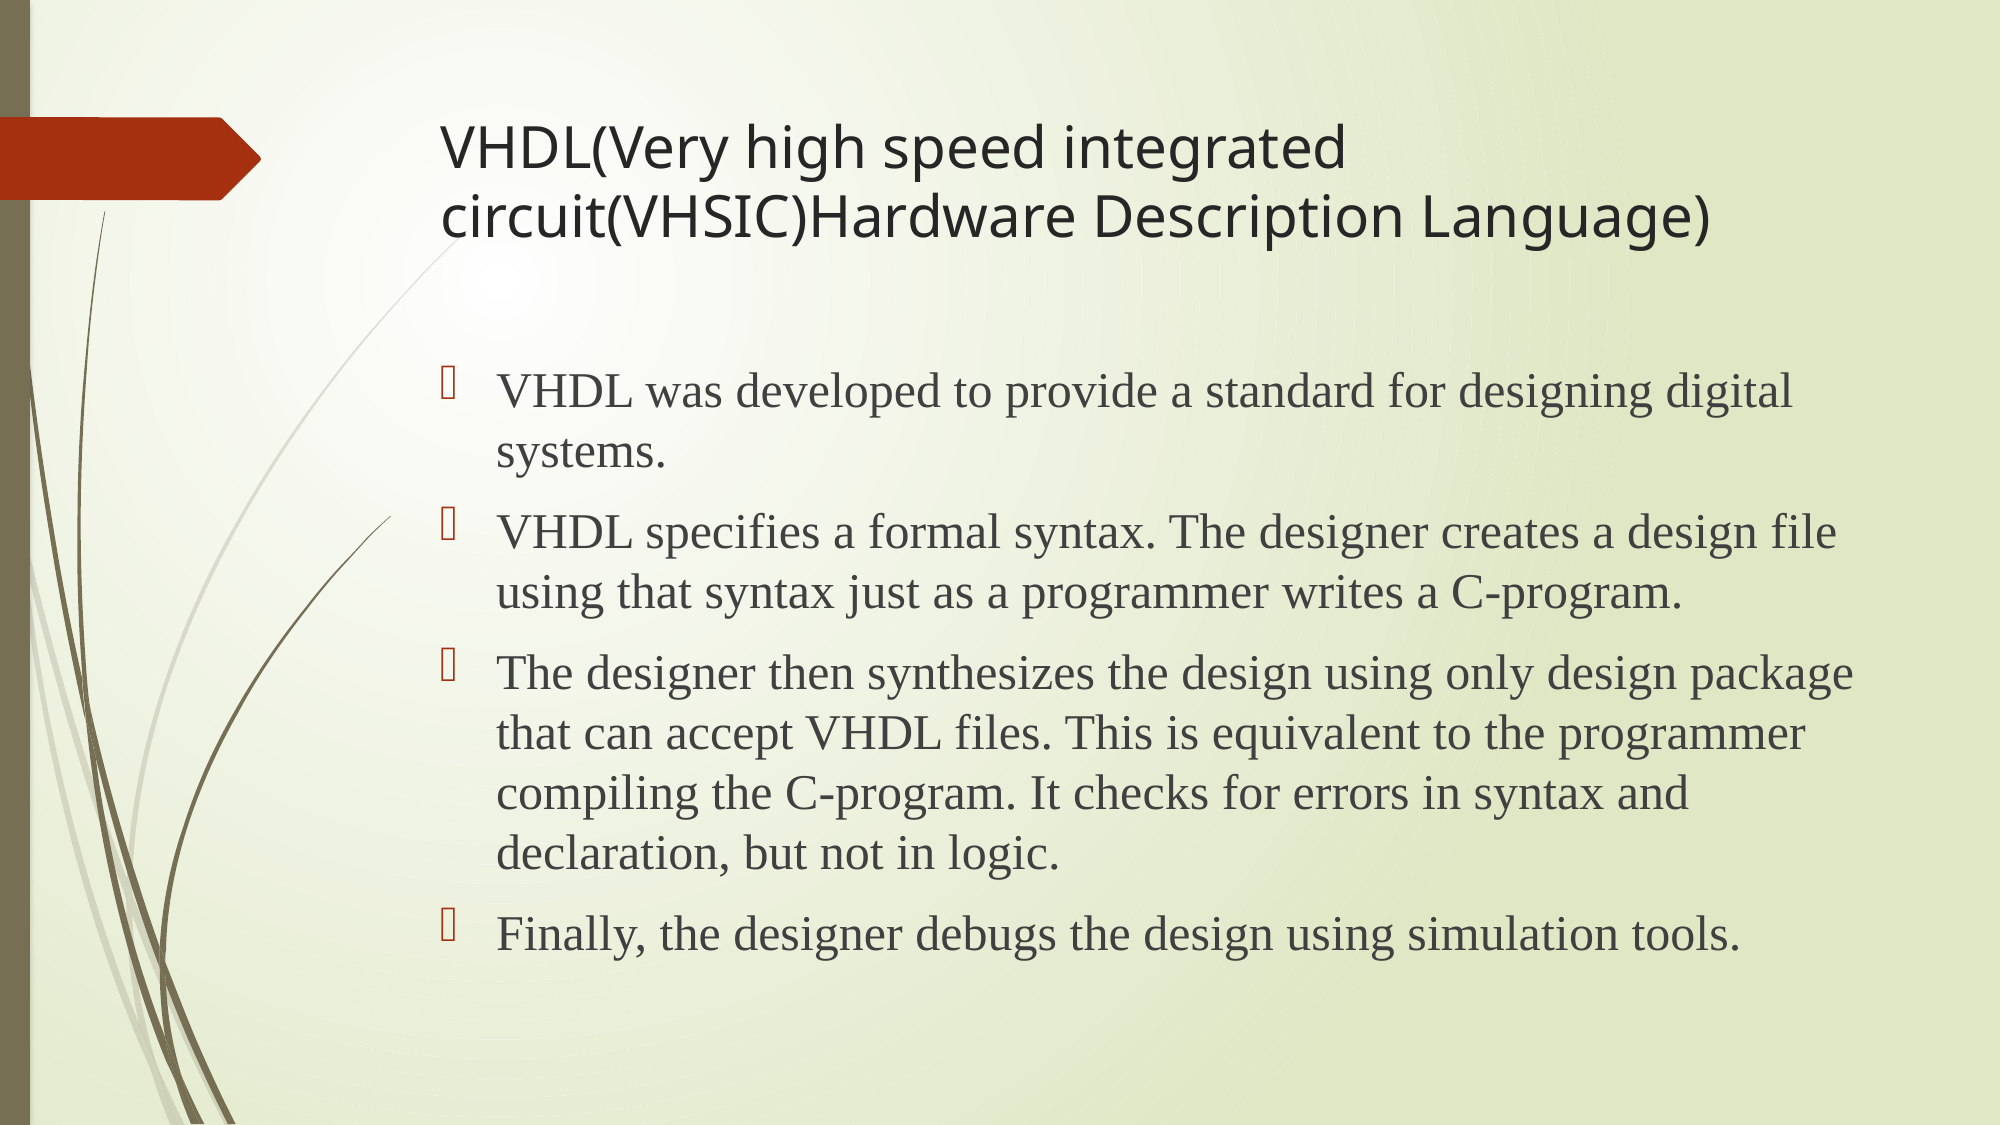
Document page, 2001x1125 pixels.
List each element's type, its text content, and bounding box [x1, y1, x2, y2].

title VHDL(Very high speed integrated circuit(VHSIC)Hardware Description Language) [425, 102, 1888, 313]
list VHDL was developed to provide a standard for designing digital systems. VHDL specifies a formal syntax. The designer creates a design file using that syntax just as a programmer writes a C-program. The designer then synthesizes the design using only design package that can accept VHDL files. This is equivalent to the programmer compiling the C-program. It checks for errors in syntax and declaration, but not in logic. Finally, the designer debugs the design using simulation tools. [424, 350, 1888, 970]
